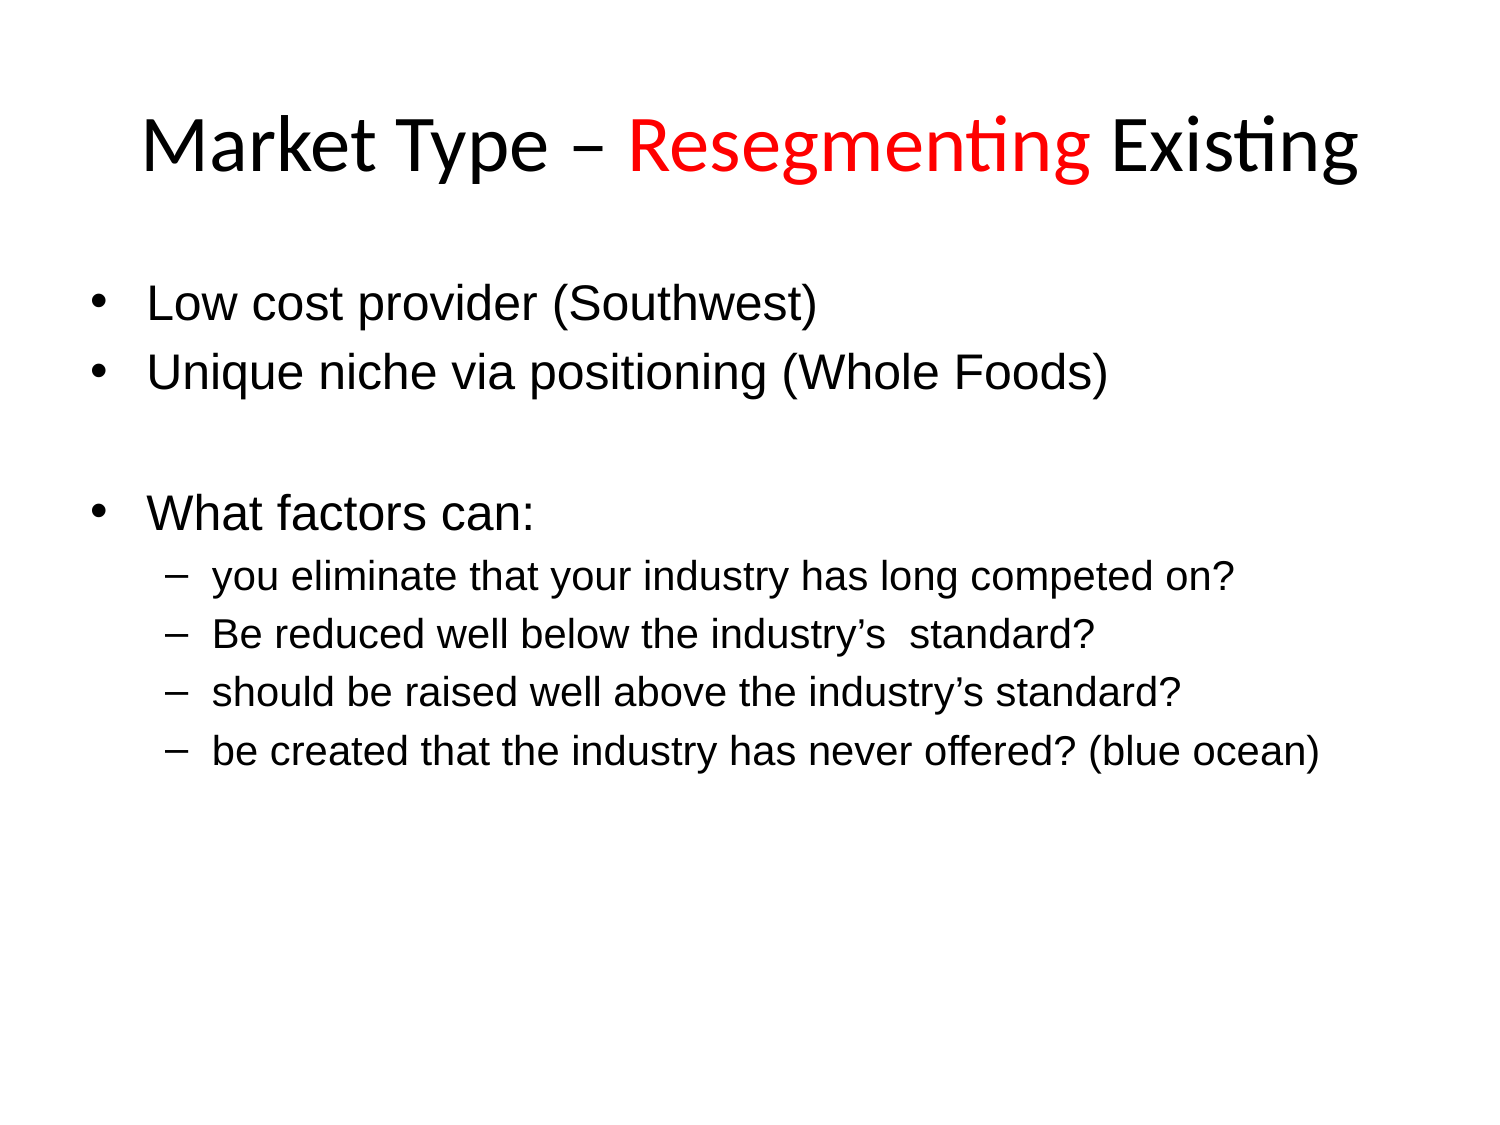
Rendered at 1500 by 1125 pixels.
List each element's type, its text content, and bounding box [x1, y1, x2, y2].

list Low cost provider (Southwest) Unique niche via positioning (Whole Foods) What factors can: you eliminate that your industry has long competed on? Be reduced well below the industry’s standard? should be raised well above the industry’s standard? be created that the industry has never offered? (blue ocean) [75, 262, 1425, 1005]
title Market Type – Resegmenting Existing [75, 45, 1425, 233]
